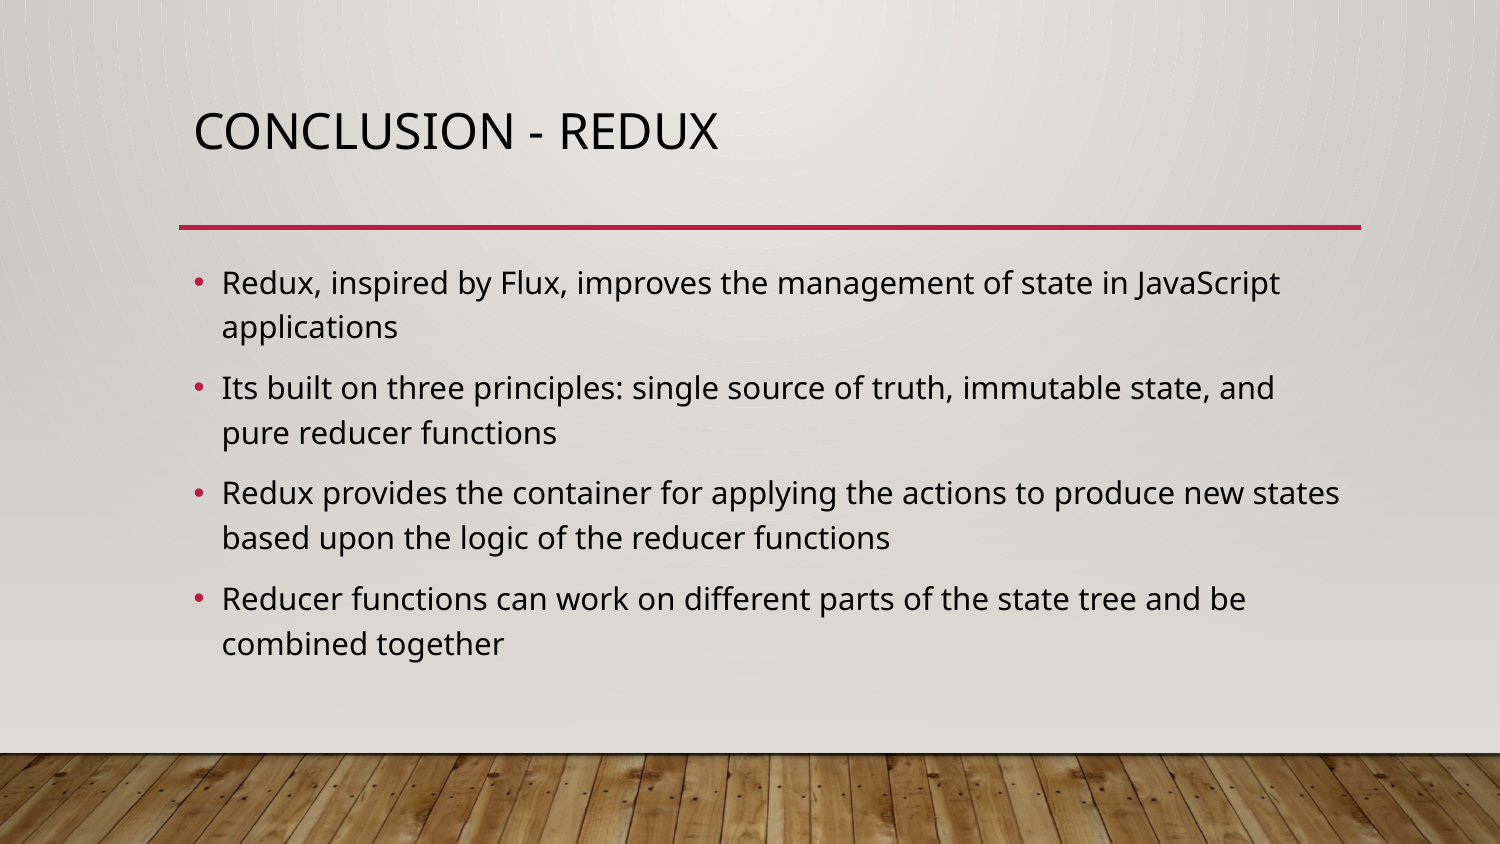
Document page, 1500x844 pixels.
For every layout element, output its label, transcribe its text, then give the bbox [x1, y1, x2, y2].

picture [0, 753, 1500, 844]
list Redux, inspired by Flux, improves the management of state in JavaScript applications Its built on three principles: single source of truth, immutable state, and pure reducer functions Redux provides the container for applying the actions to produce new states based upon the logic of the reducer functions Reducer functions can work on different parts of the state tree and be combined together [178, 247, 1361, 673]
title conclusion - redux [178, 98, 1361, 229]
